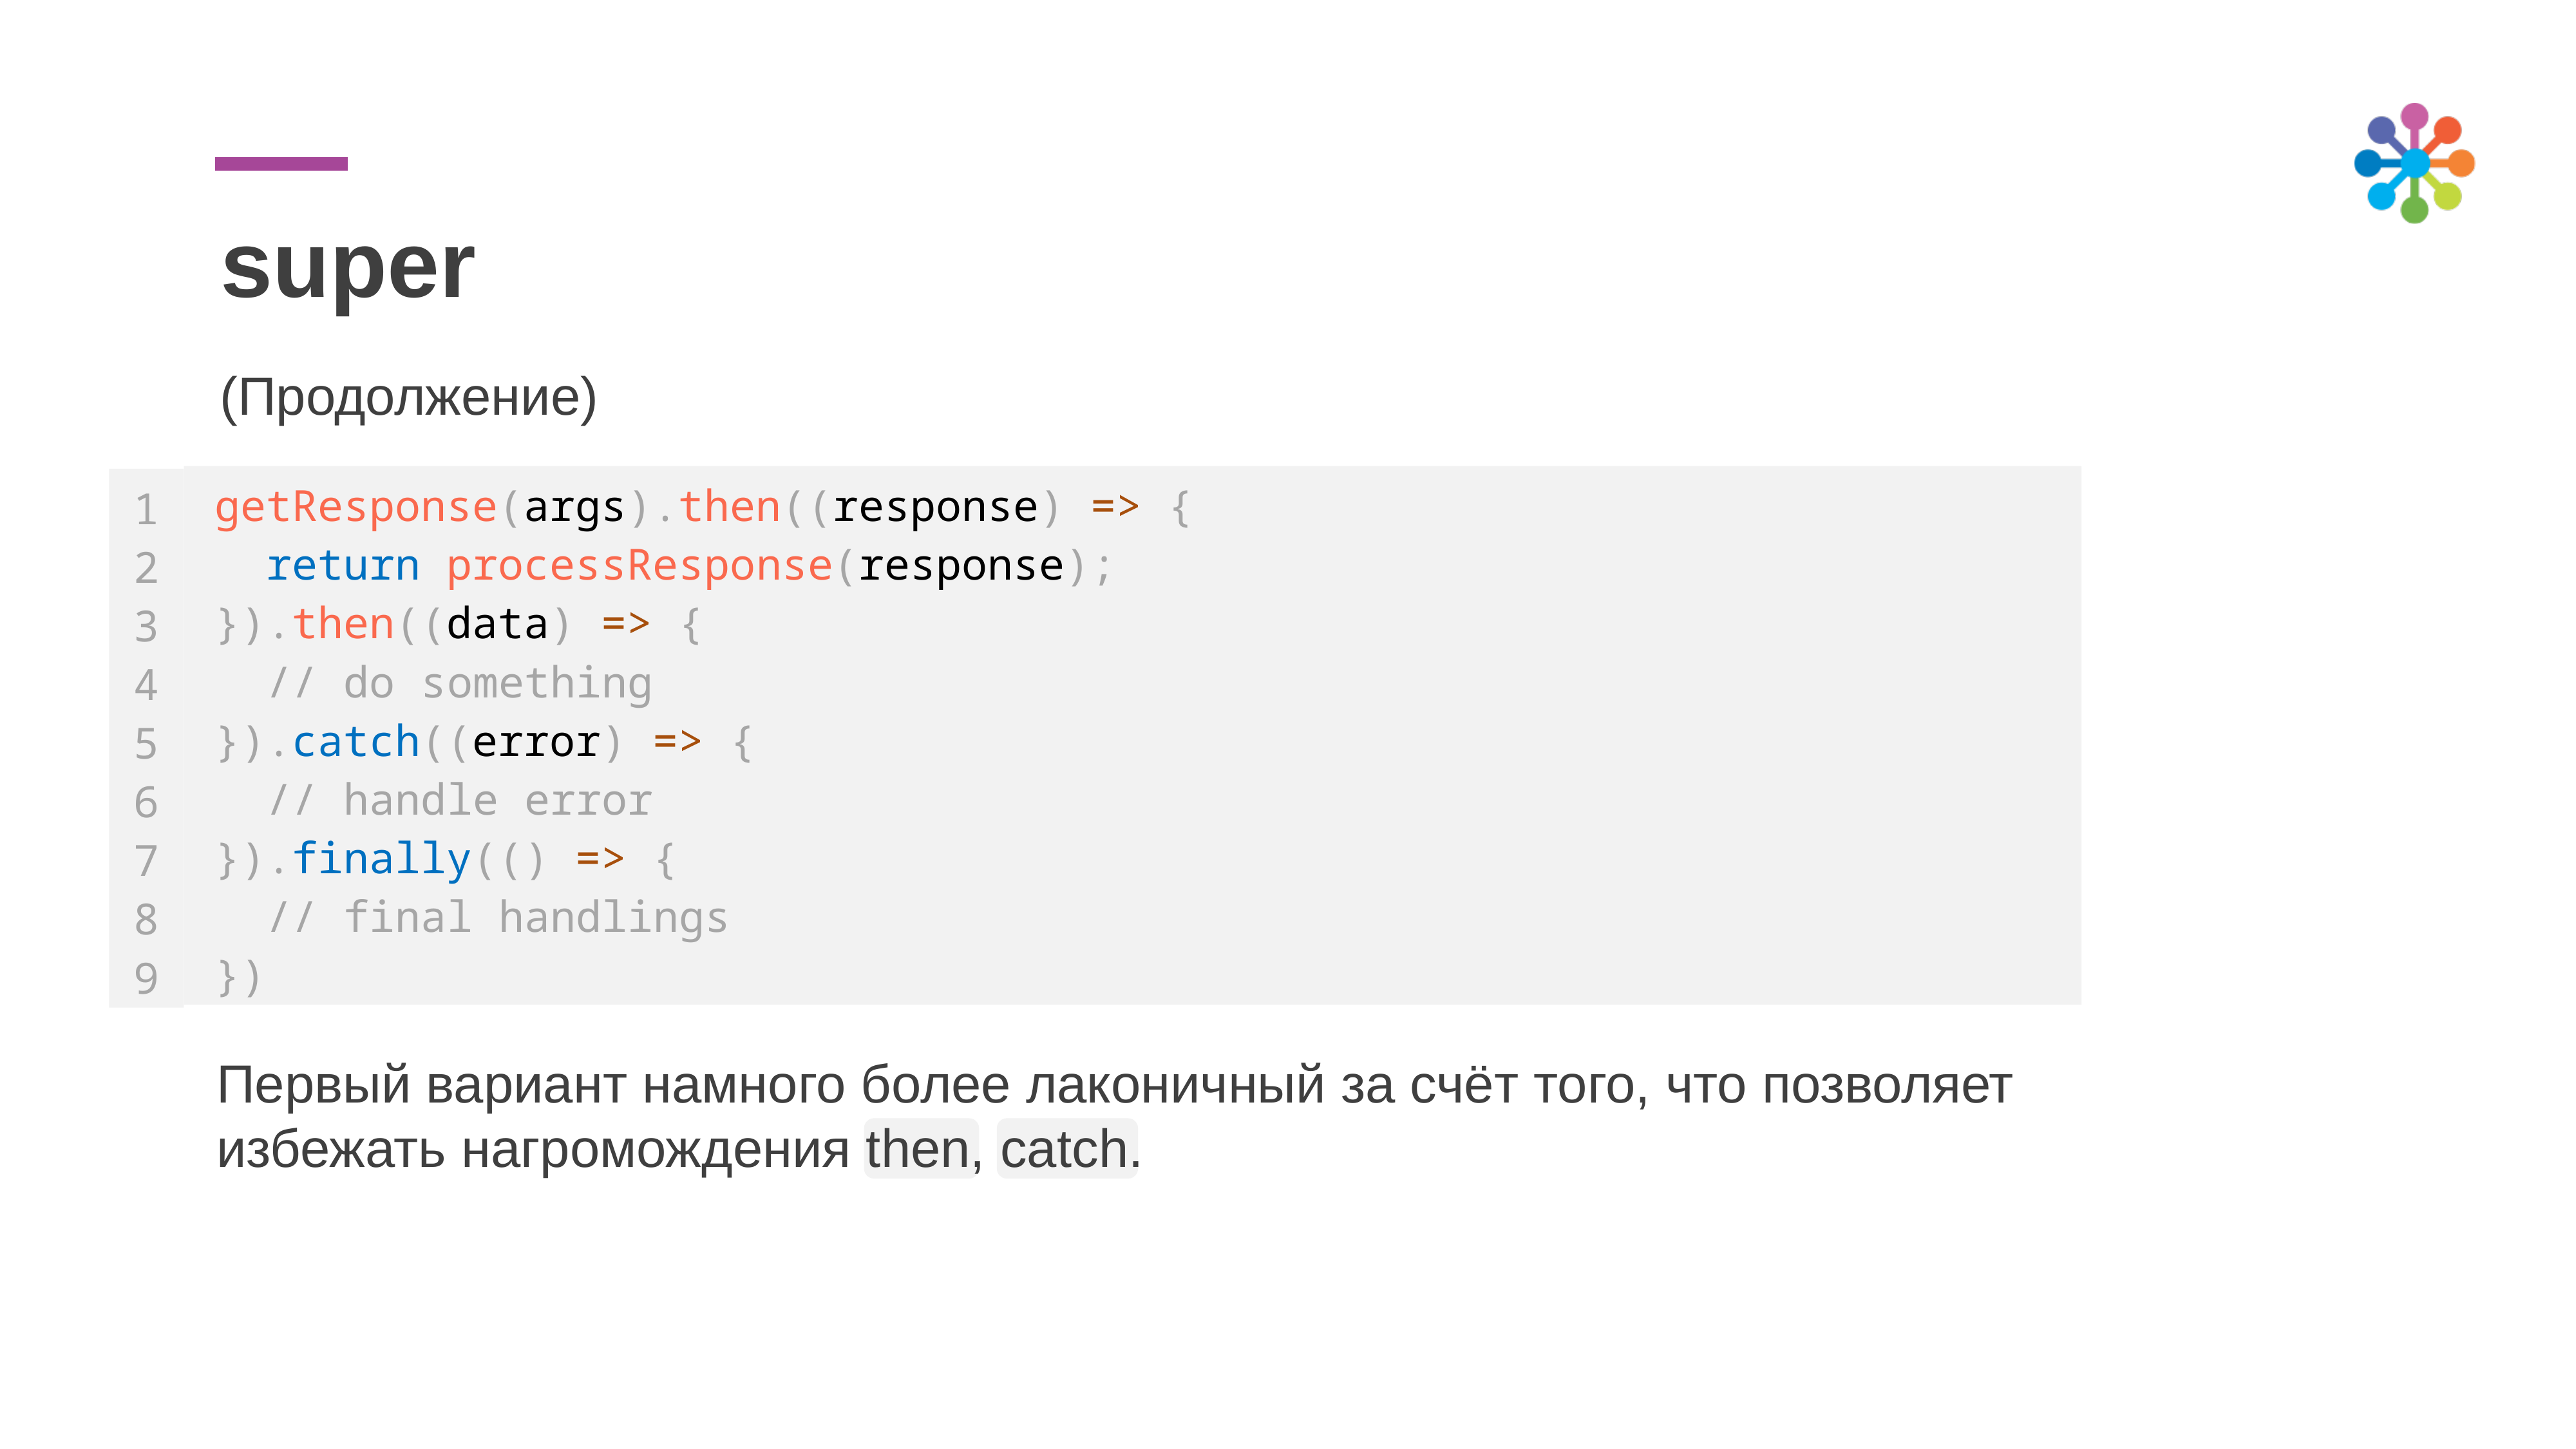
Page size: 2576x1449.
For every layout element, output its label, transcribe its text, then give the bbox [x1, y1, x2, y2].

picture [2354, 103, 2476, 225]
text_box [109, 466, 2082, 1011]
text_box super [215, 198, 2050, 321]
text_box (Продолжение) [215, 357, 2050, 431]
text_box Первый вариант намного более лаконичный за счёт того, что позволяет избежать нагромождения then, catch. [211, 1045, 2047, 1183]
